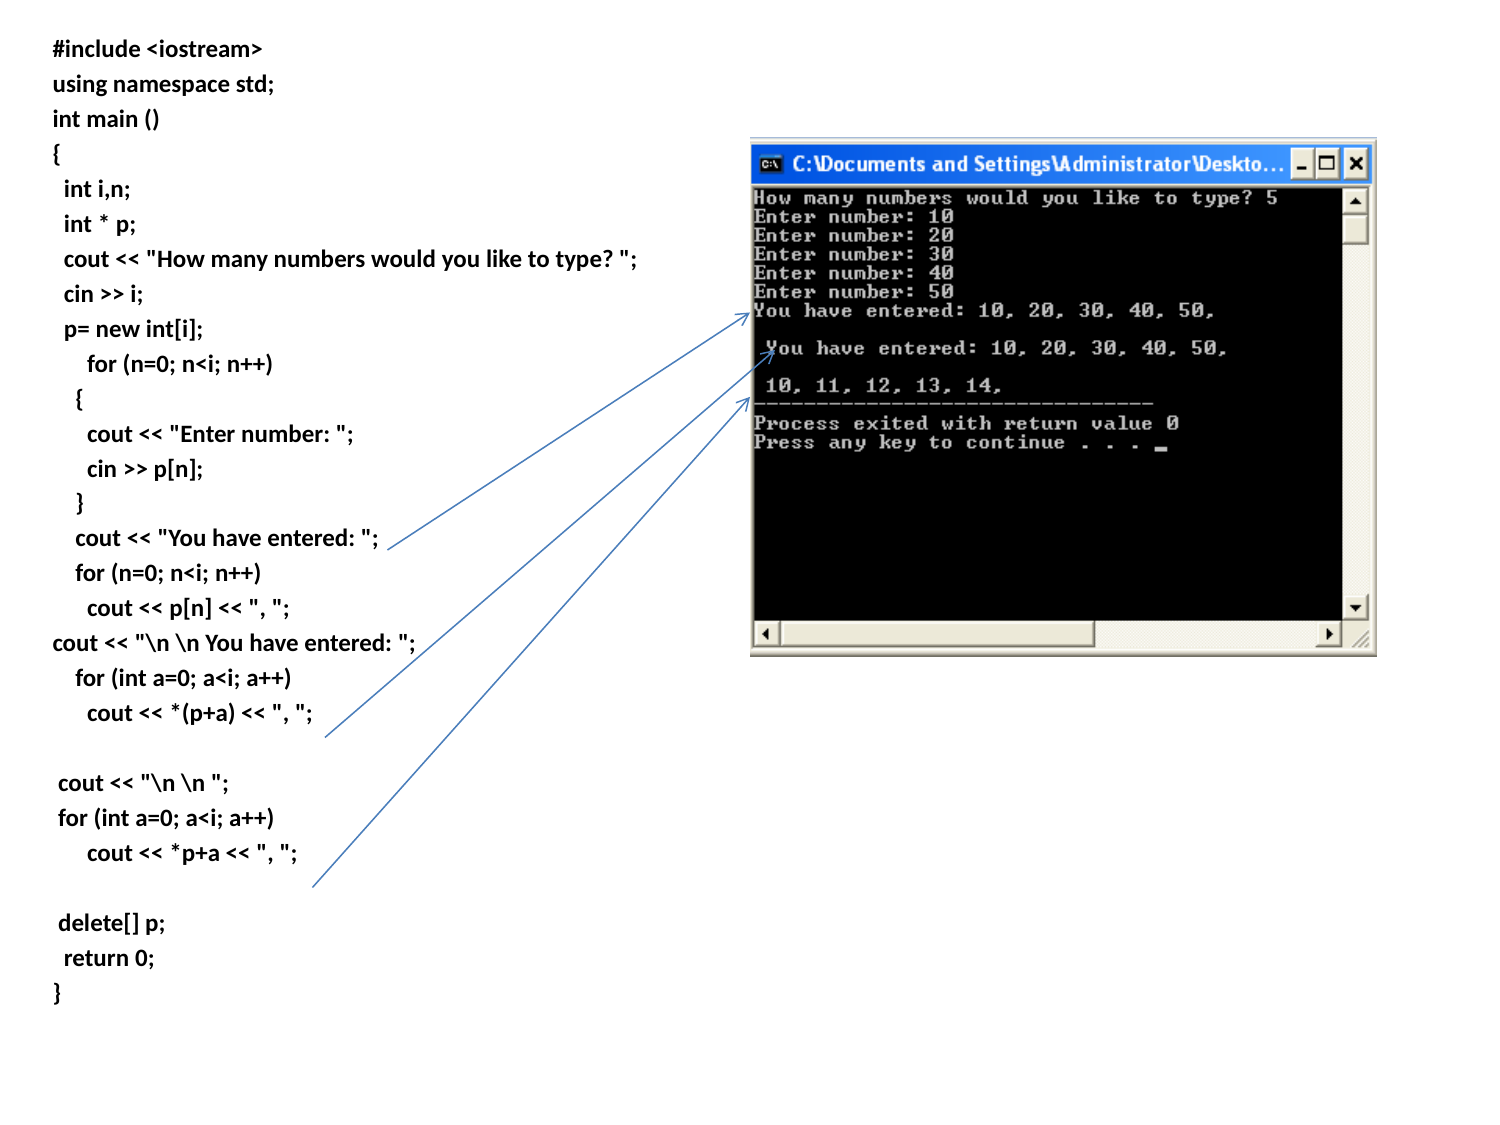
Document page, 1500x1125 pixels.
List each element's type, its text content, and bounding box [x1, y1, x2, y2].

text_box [285, 423, 777, 862]
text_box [387, 312, 751, 348]
list #include <iostream> using namespace std; int main () { int i,n; int * p; cout << "How many numbers would you like to type? "; cin >> i; p= new int[i]; for (n=0; n<i; n++) { cout << "Enter number: "; cin >> p[n]; } cout << "You have entered: "; for (n=0; n<i; n++) cout << p[n] << ", "; cout << "\n \n You have entered: "; for (int a=0; a<i; a++) cout << *(p+a) << ", "; cout << "\n \n "; for (int a=0; a<i; a++) cout << *p+a << ", "; delete[] p; return 0; } [37, 24, 1388, 768]
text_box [324, 349, 776, 422]
picture [749, 137, 1377, 657]
